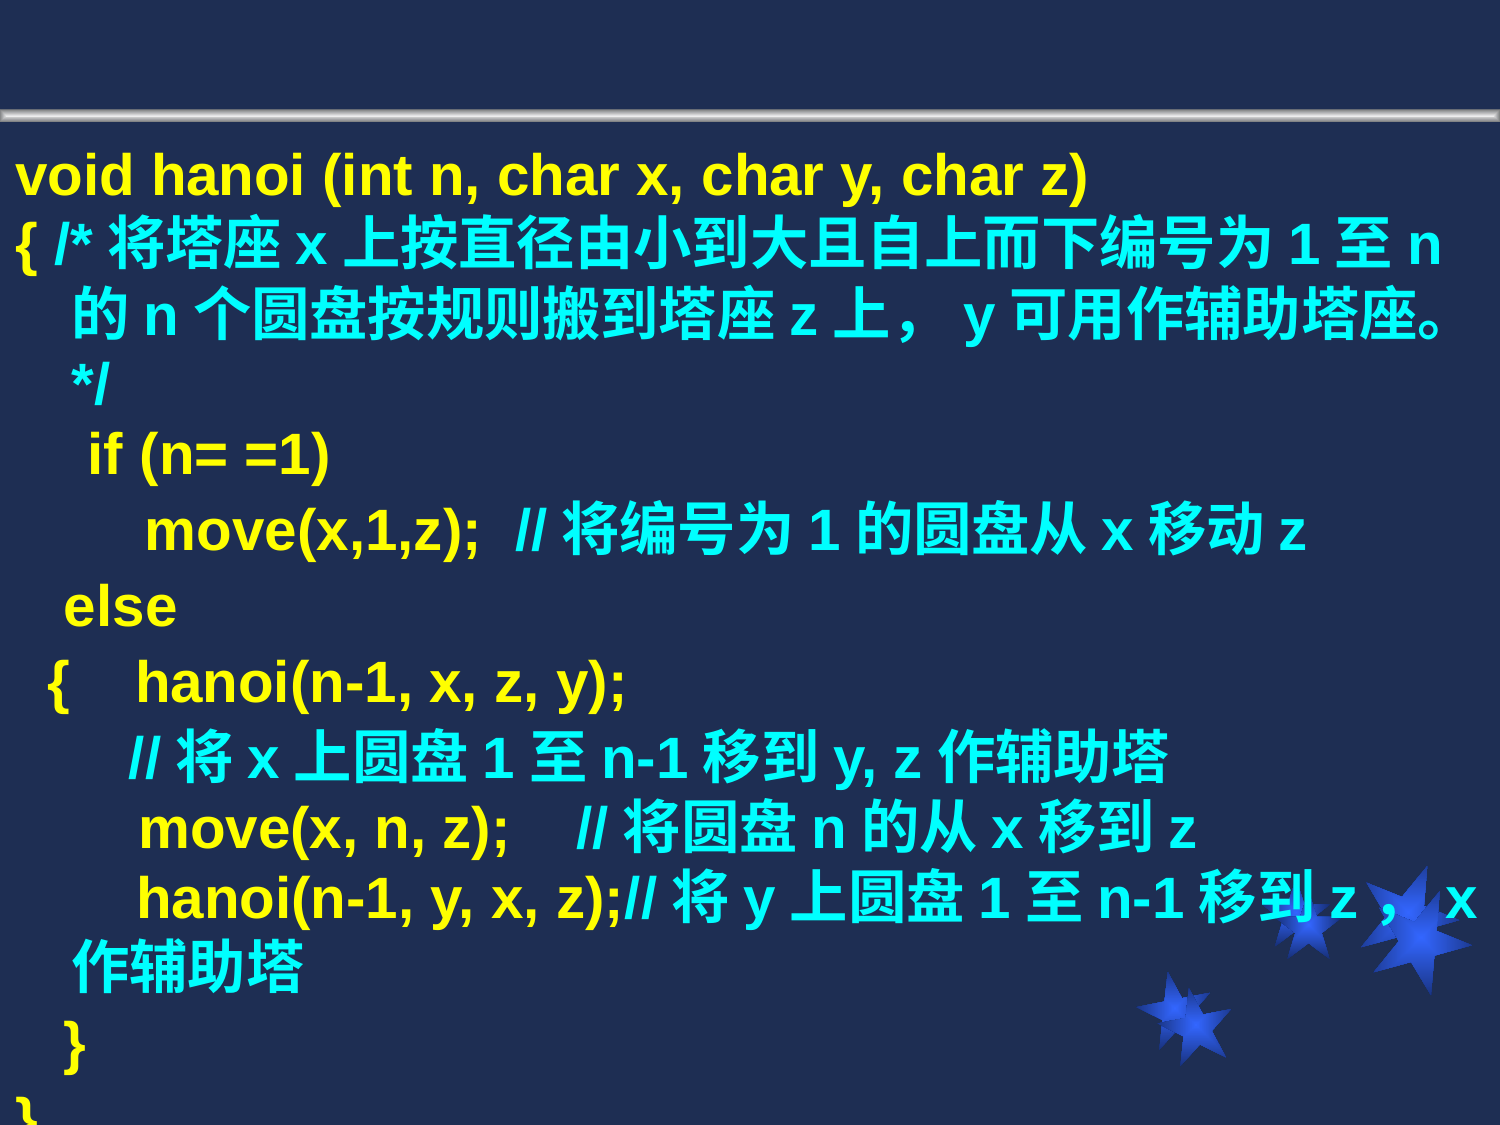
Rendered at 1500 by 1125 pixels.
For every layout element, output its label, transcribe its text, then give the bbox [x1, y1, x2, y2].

list void hanoi (int n, char x, char y, char z) { /*将塔座x上按直径由小到大且自上而下编号为1至n的n个圆盘按规则搬到塔座z上，y可用作辅助塔座。*/ if (n= =1) move(x,1,z); //将编号为1的圆盘从x移动z else { hanoi(n-1, x, z, y); //将x上圆盘1至n-1移到y, z作辅助塔 move(x, n, z); //将圆盘n的从x移到z hanoi(n-1, y, x, z);//将y上圆盘1至n-1移到z，x作辅助塔 } } [0, 128, 1500, 1125]
